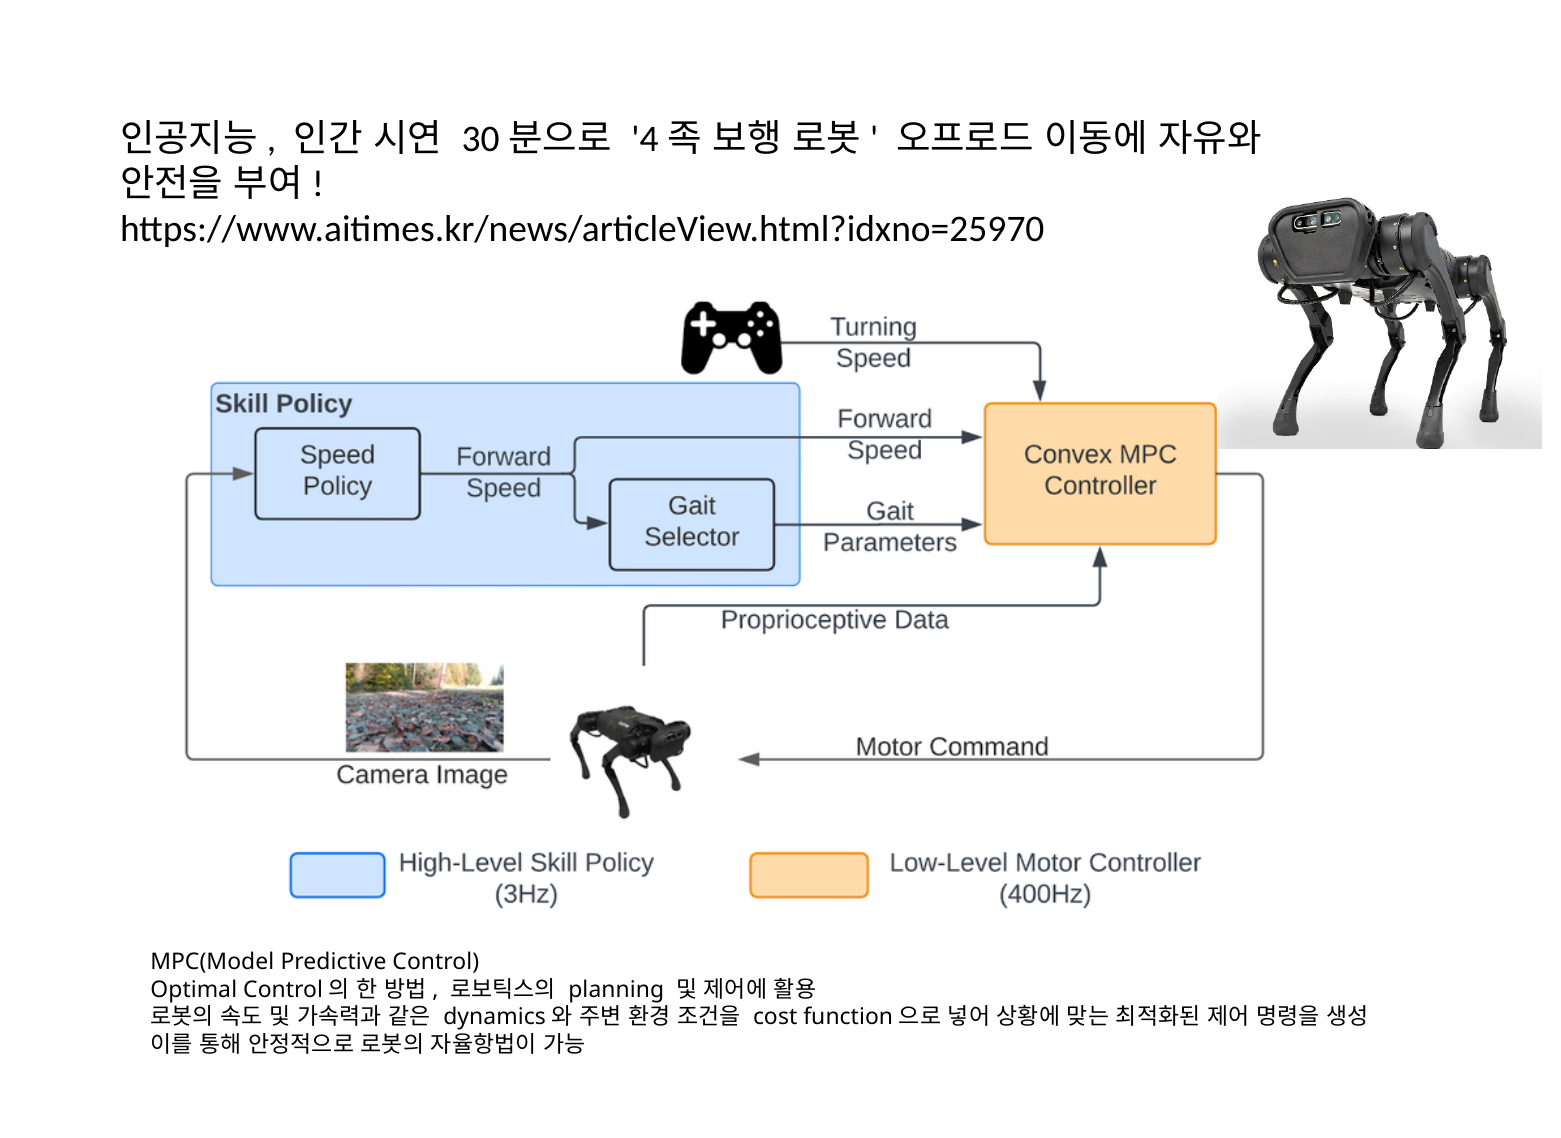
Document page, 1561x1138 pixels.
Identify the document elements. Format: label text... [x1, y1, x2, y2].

text_box MPC(Model Predictive Control) Optimal Control의 한 방법, 로보틱스의 planning 및 제어에 활용 로봇의 속도 및 가속력과 같은 dynamics와 주변 환경 조건을 cost function으로 넣어 상황에 맞는 최적화된 제어 명령을 생성 이를 통해 안정적으로 로봇의 자율항법이 가능 [135, 939, 1385, 1065]
picture [117, 184, 1542, 967]
text_box 인공지능, 인간 시연 30분으로 '4족 보행 로봇' 오프로드 이동에 자유와 안전을 부여! https://www.aitimes.kr/news/articleView.html?idxno=25970 [105, 106, 1288, 256]
